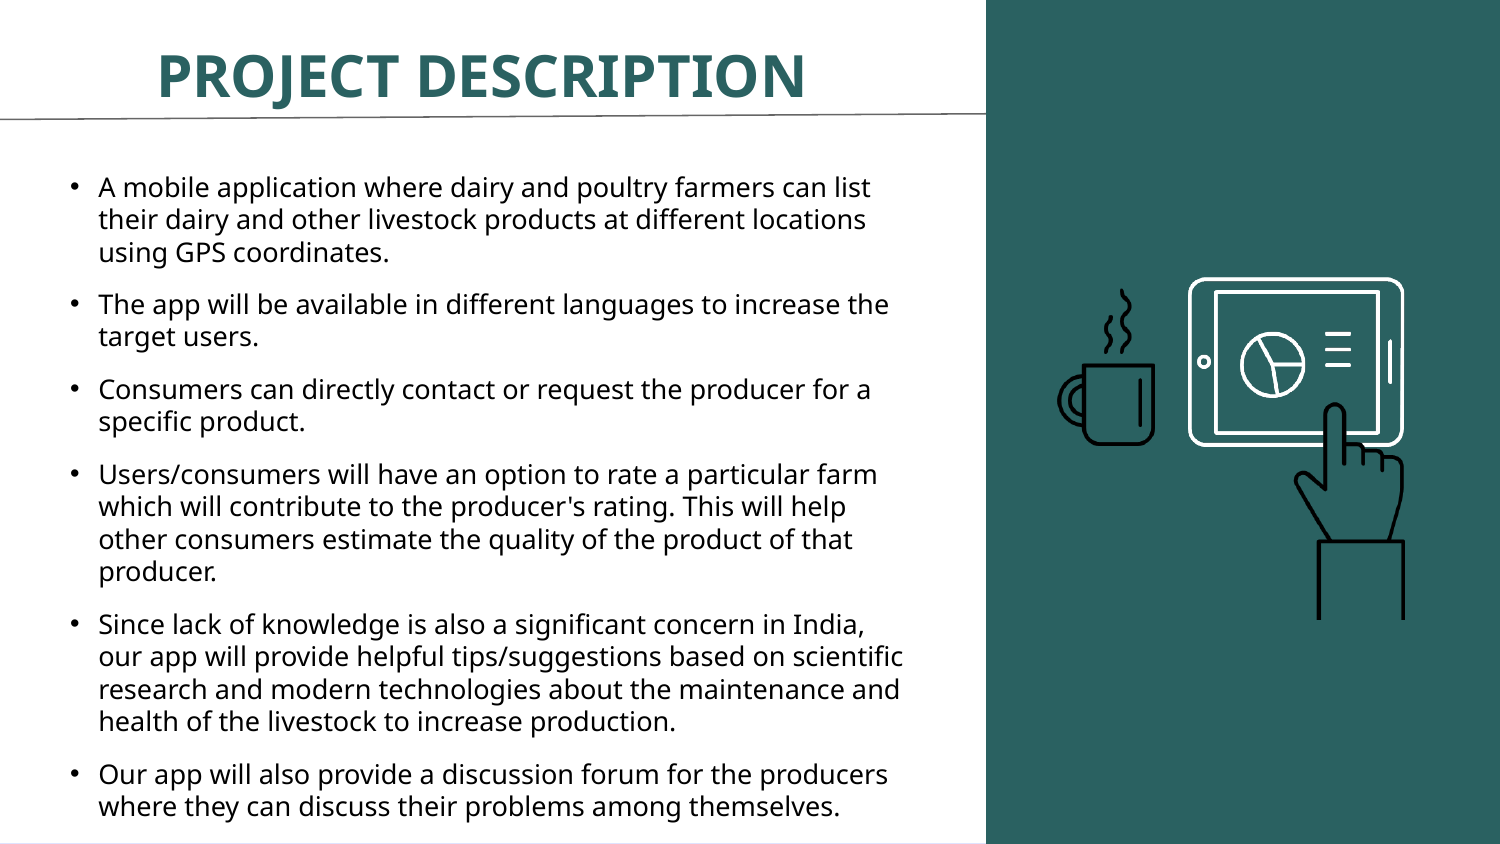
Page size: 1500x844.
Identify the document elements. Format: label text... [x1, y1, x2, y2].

title PROJECT DESCRIPTION [75, 0, 904, 112]
text_box A mobile application where dairy and poultry farmers can list their dairy and other livestock products at different locations using GPS coordinates. The app will be available in different languages to increase the target users. Consumers can directly contact or request the producer for a specific product. Users/consumers will have an option to rate a particular farm which will contribute to the producer's rating. This will help other consumers estimate the quality of the product of that producer. Since lack of knowledge is also a significant concern in India, our app will provide helpful tips/suggestions based on scientific research and modern technologies about the maintenance and health of the livestock to increase production. Our app will also provide a discussion forum for the producers where they can discuss their problems among themselves. [55, 154, 924, 837]
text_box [0, 113, 1000, 120]
picture [1057, 277, 1405, 620]
text_box [986, 0, 1500, 844]
